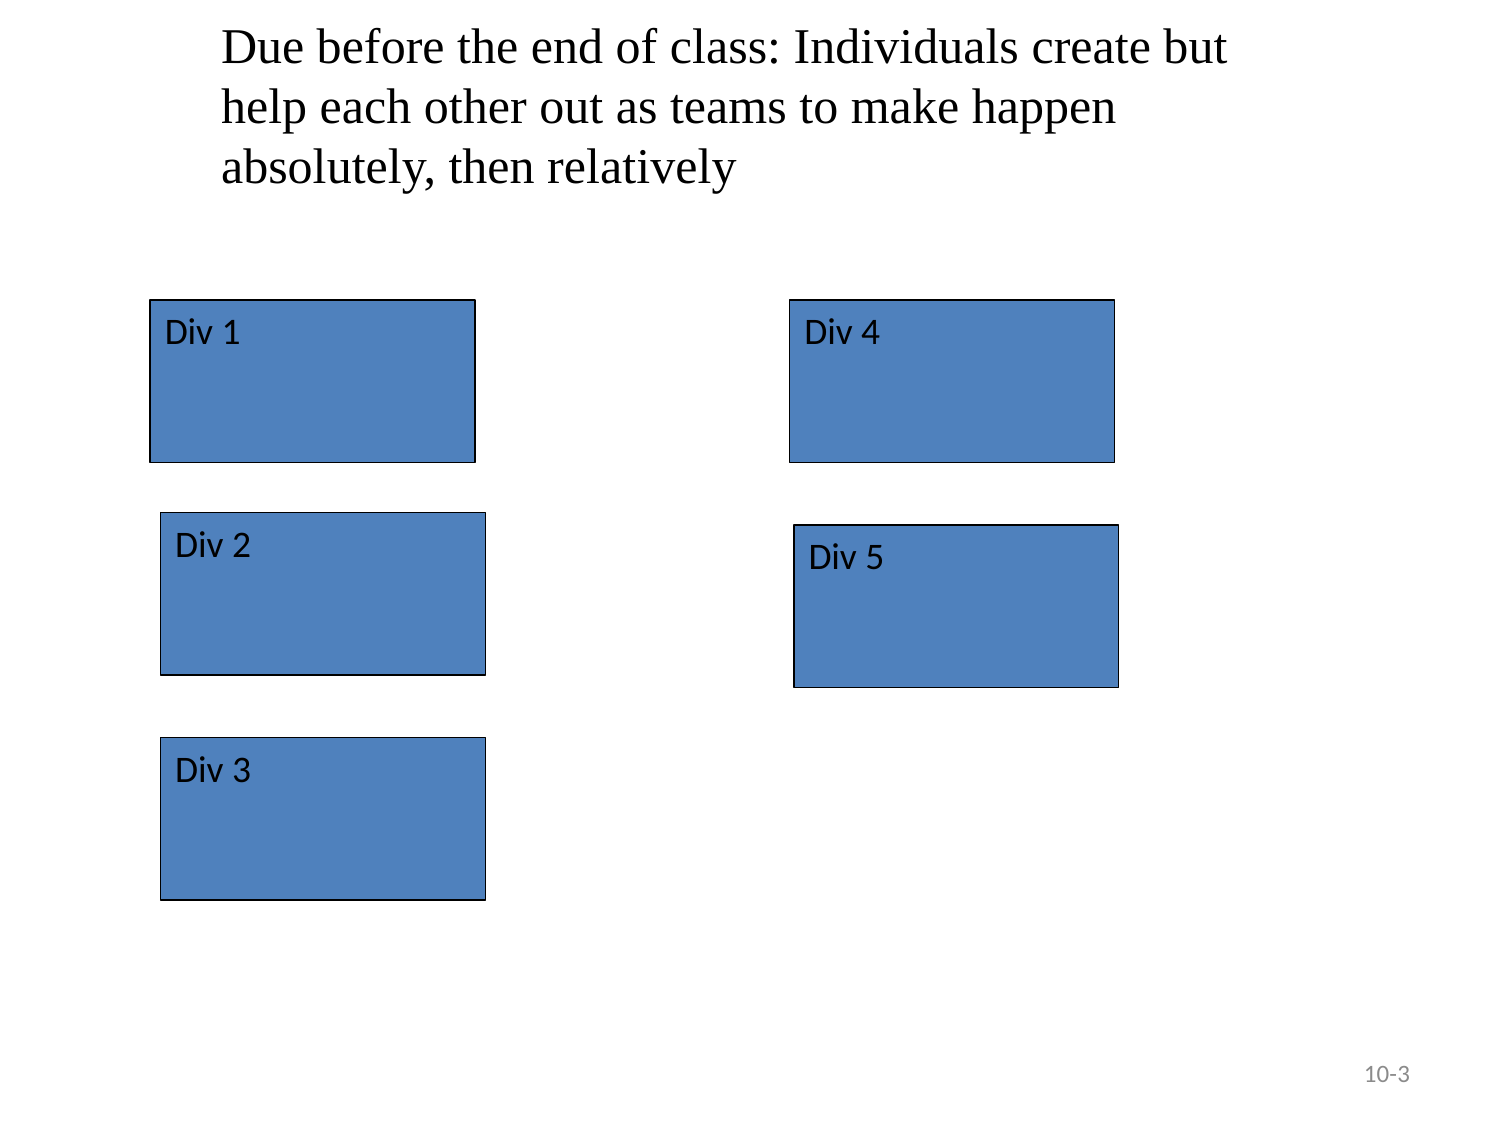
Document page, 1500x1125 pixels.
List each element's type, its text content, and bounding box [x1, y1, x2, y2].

slide_number 10-3 [1074, 1042, 1425, 1103]
text_box Div 2 [160, 512, 486, 675]
text_box Div 3 [160, 737, 486, 900]
text_box Due before the end of class: Individuals create but help each other out as teams to make happen absolutely, then relatively [206, 6, 1269, 201]
text_box Div 4 [789, 299, 1115, 463]
text_box Div 1 [150, 299, 475, 463]
text_box Div 5 [793, 524, 1119, 688]
